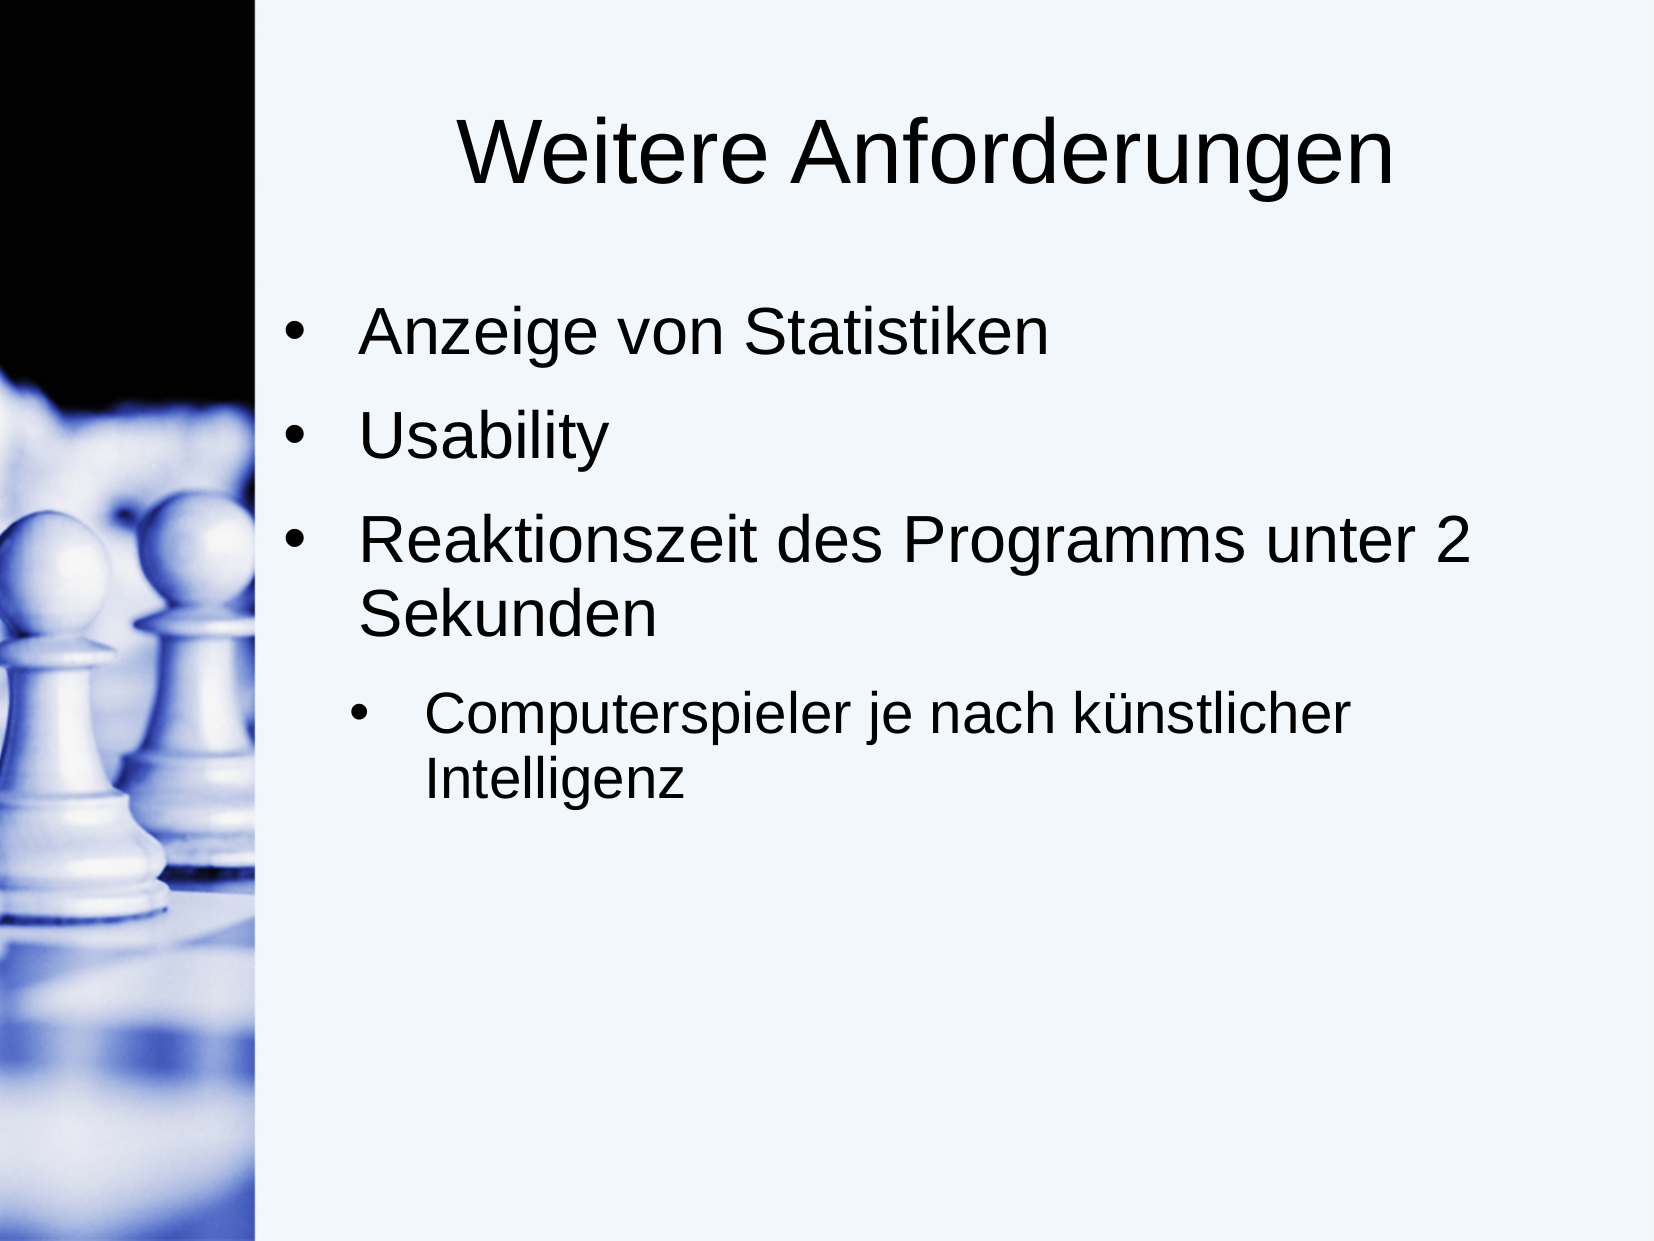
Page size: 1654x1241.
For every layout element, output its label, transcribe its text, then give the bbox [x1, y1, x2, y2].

title Weitere Anforderungen [283, 49, 1571, 257]
list Anzeige von Statistiken Usability Reaktionszeit des Programms unter 2 Sekunden Computerspieler je nach künstlicher Intelligenz [283, 290, 1571, 1109]
picture [0, 0, 1654, 1241]
